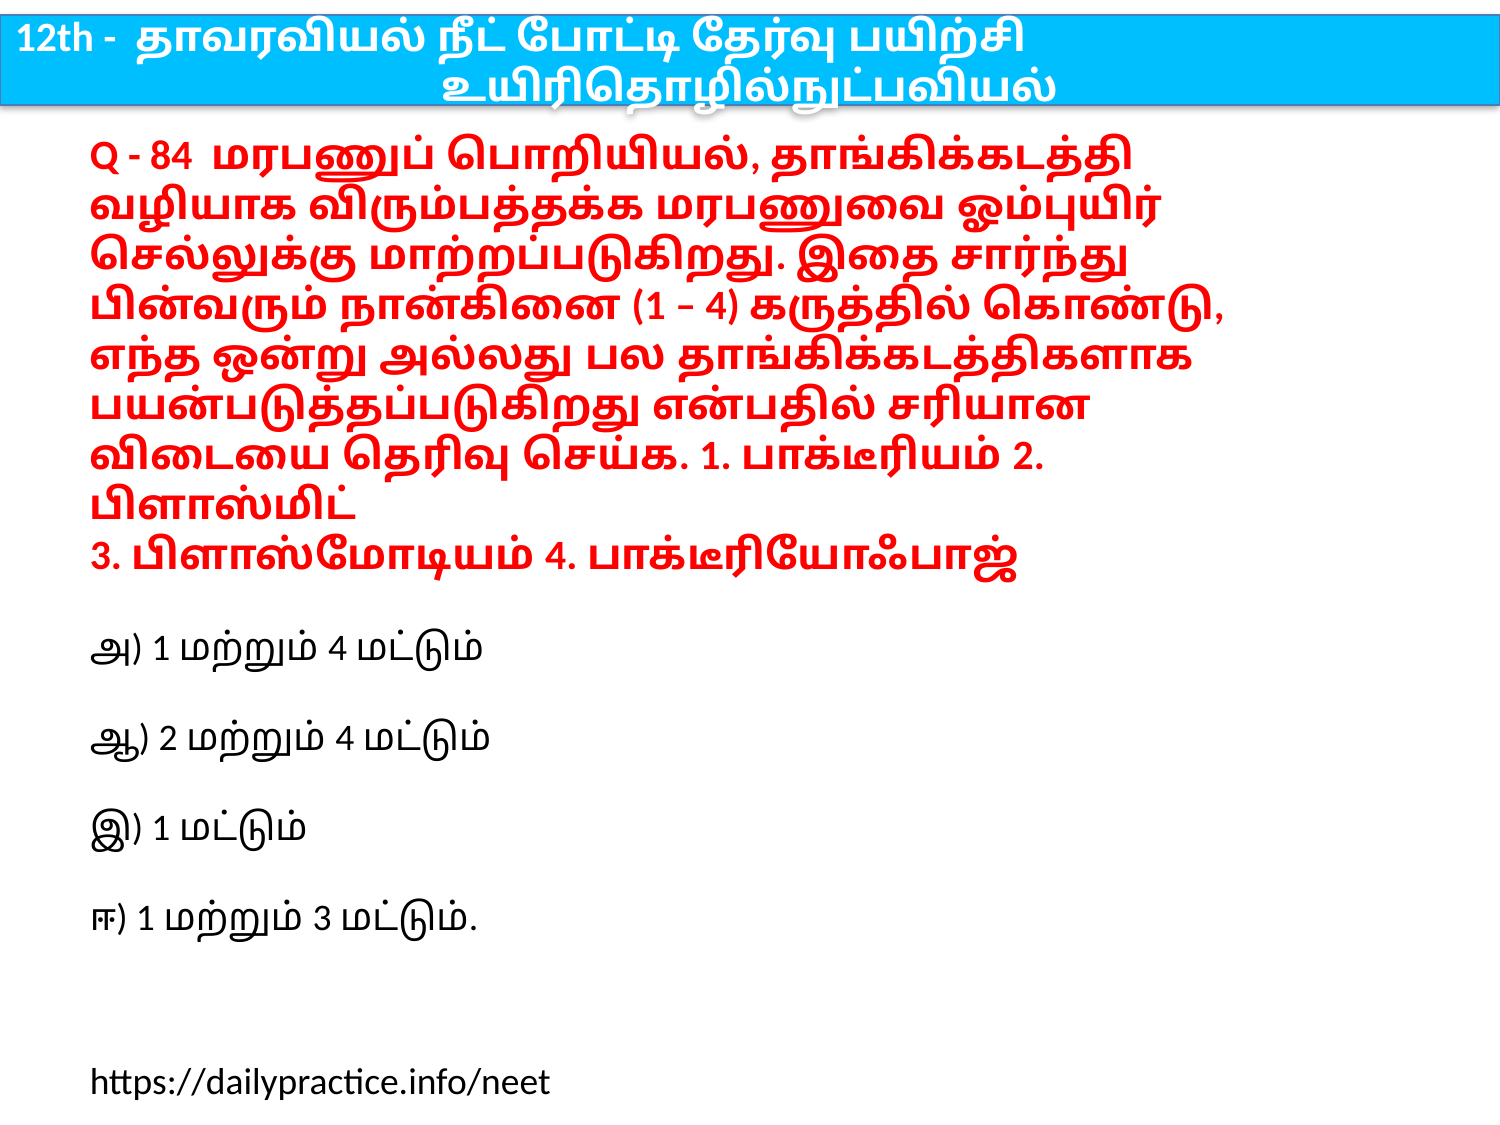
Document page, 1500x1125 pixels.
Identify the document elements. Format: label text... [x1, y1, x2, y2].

text_box 12th - தாவரவியல் நீட் போட்டி தேர்வு பயிற்சி உயிரிதொழில்நுட்பவியல் [0, 14, 1500, 106]
text_box https://dailypractice.info/neet [74, 1049, 675, 1110]
text_box Q - 84 மரபணுப் பொறியியல், தாங்கிக்கடத்தி வழியாக விரும்பத்தக்க மரபணுவை ஓம்புயிர் செல்லுக்கு மாற்றப்படுகிறது. இதை சார்ந்து பின்வரும் நான்கினை (1 – 4) கருத்தில் கொண்டு, எந்த ஒன்று அல்லது பல தாங்கிக்கடத்திகளாக பயன்படுத்தப்படுகிறது என்பதில் சரியான விடையை தெரிவு செய்க. 1. பாக்டீரியம் 2. பிளாஸ்மிட் 3. பிளாஸ்மோடியம் 4. பாக்டீரியோஃபாஜ் அ) 1 மற்றும் 4 மட்டும் ஆ) 2 மற்றும் 4 மட்டும் இ) 1 மட்டும் ஈ) 1 மற்றும் 3 மட்டும். [74, 75, 1275, 945]
